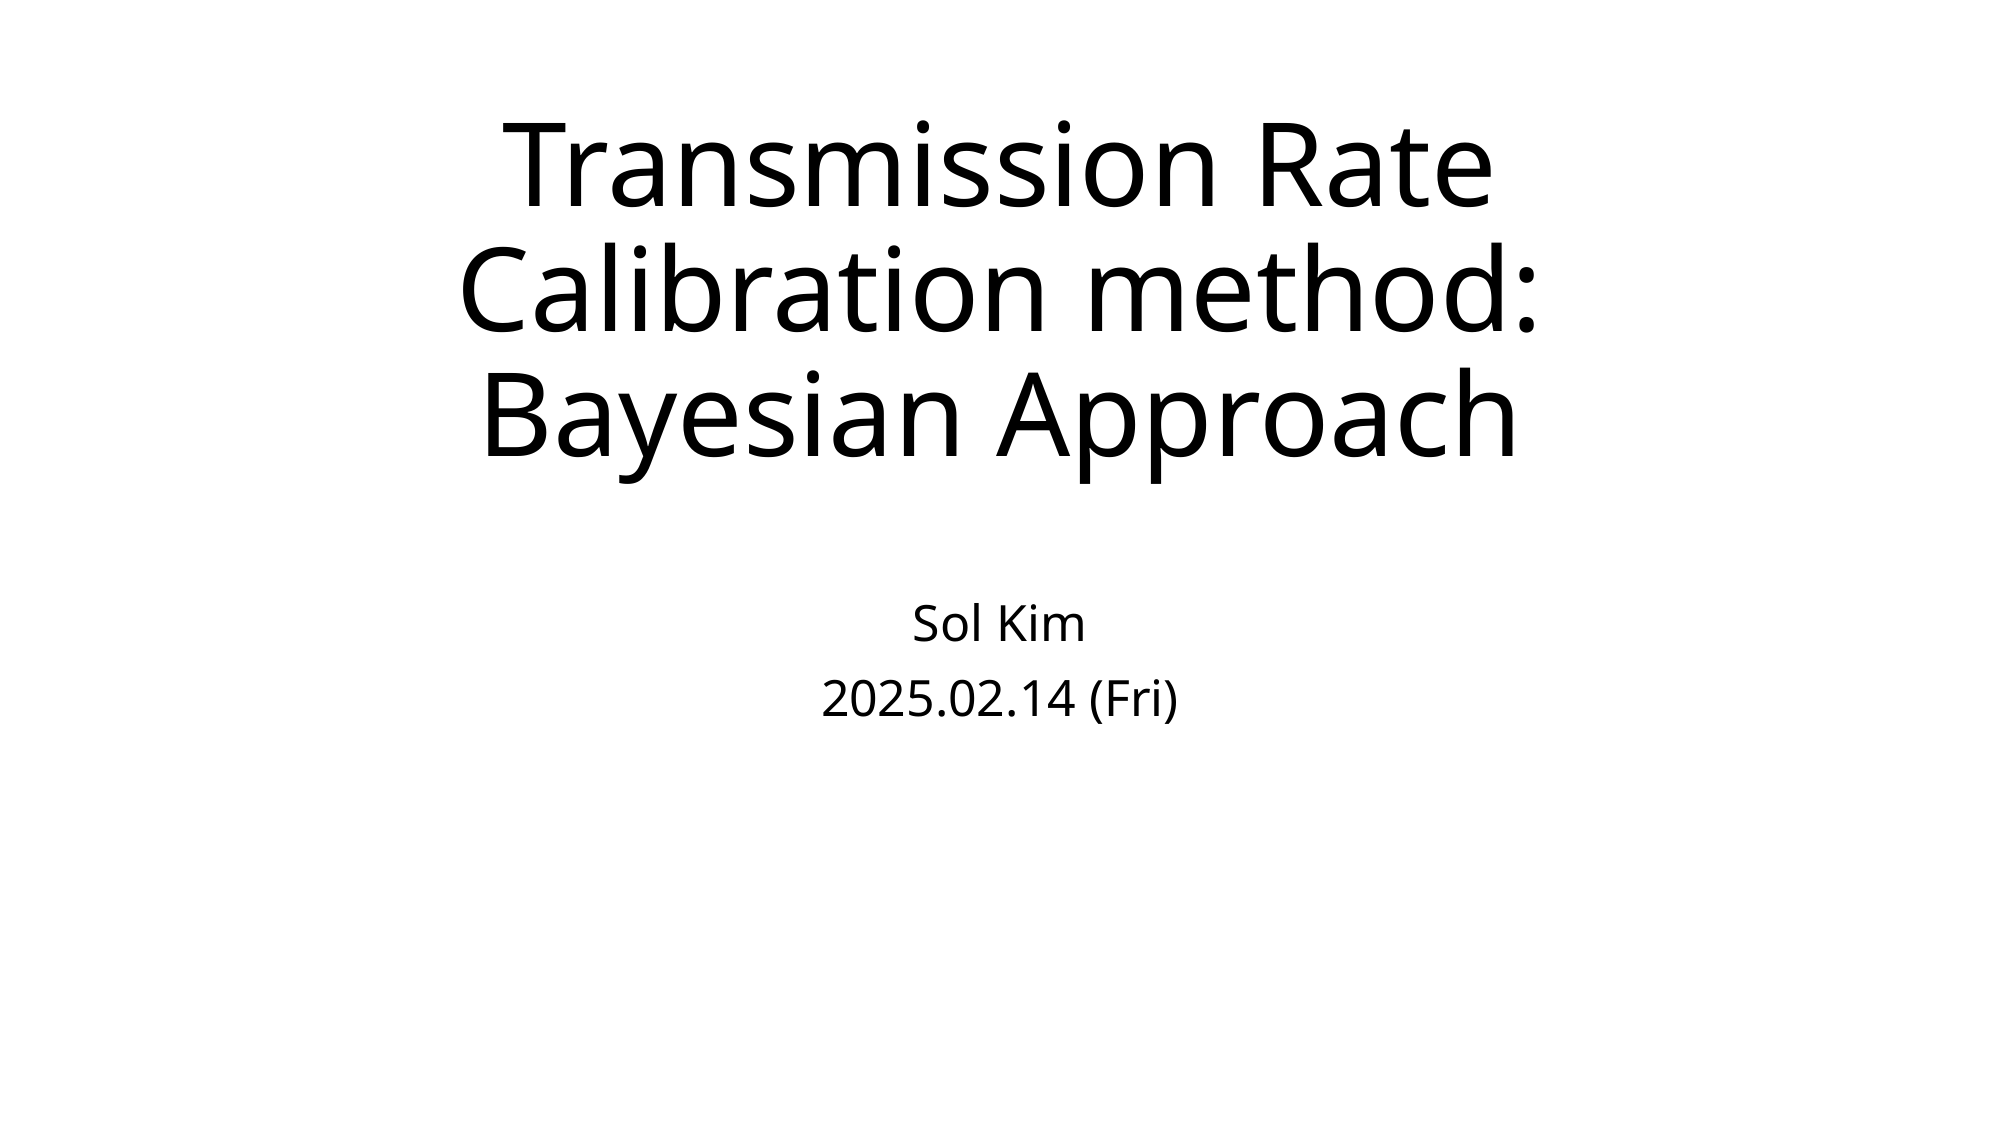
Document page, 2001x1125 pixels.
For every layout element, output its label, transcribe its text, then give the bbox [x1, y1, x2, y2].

subtitle Sol Kim 2025.02.14 (Fri) [249, 590, 1750, 863]
title Transmission Rate Calibration method: Bayesian Approach [249, 97, 1750, 490]
